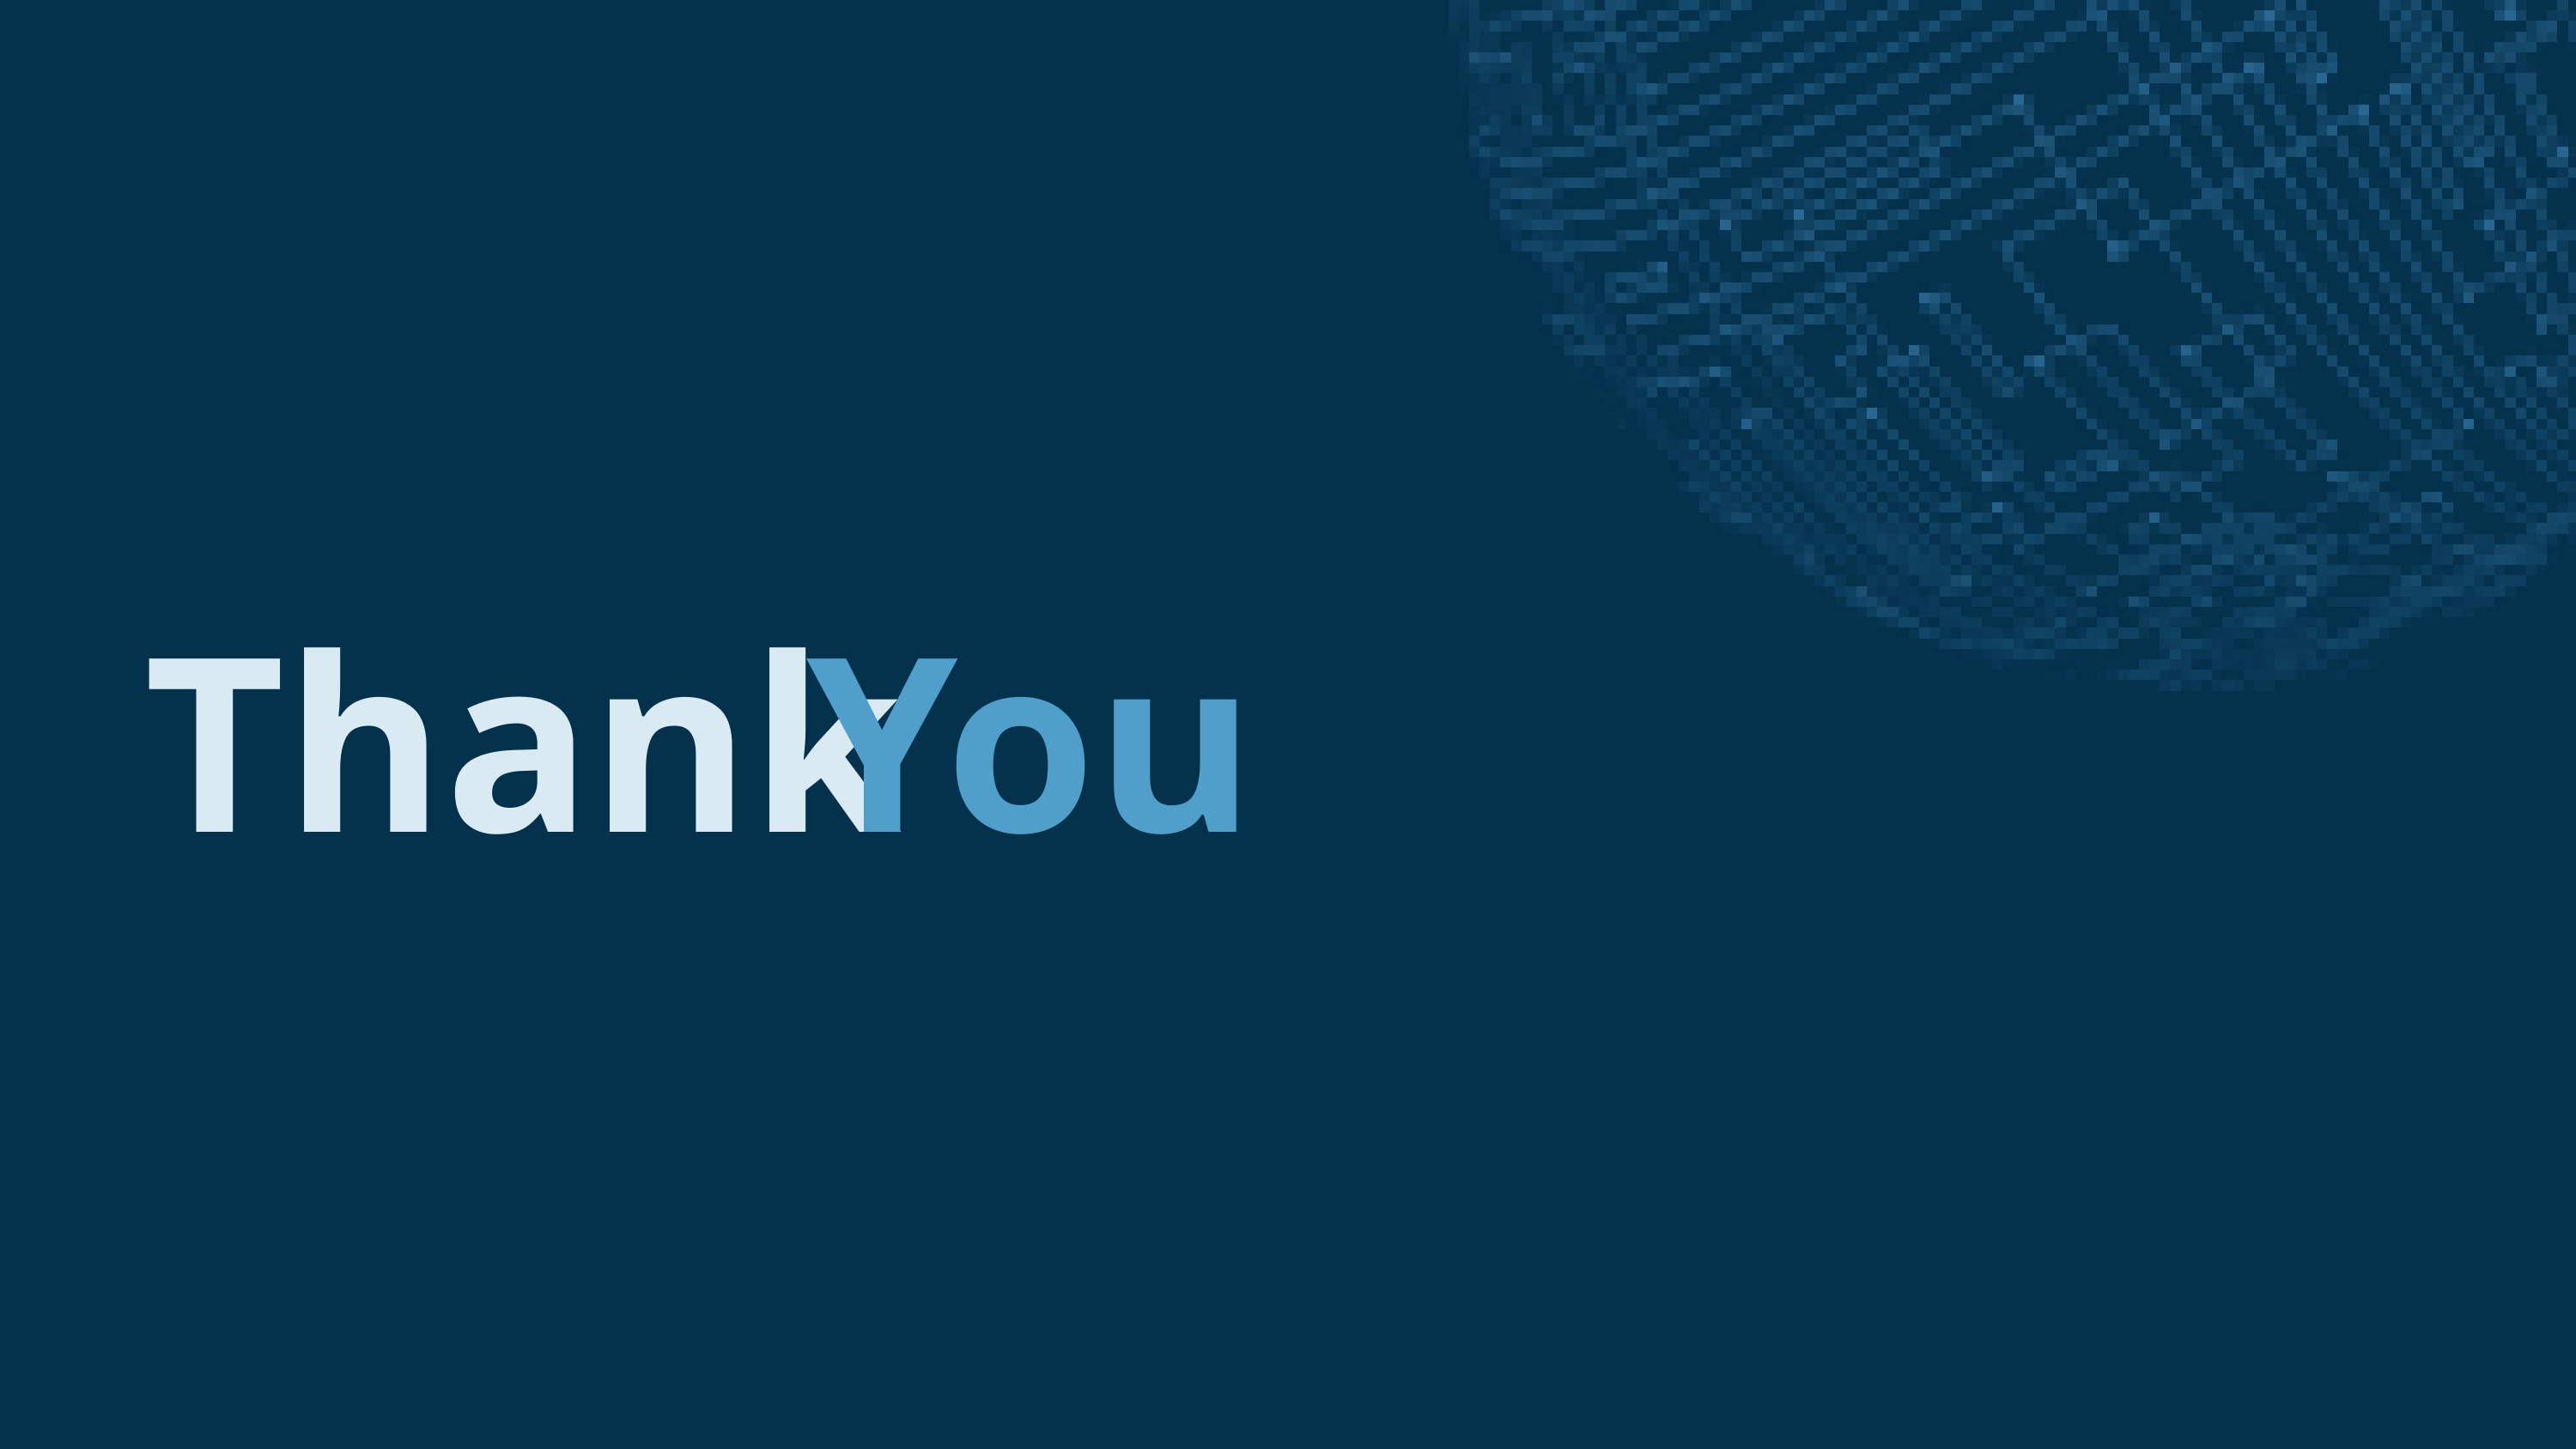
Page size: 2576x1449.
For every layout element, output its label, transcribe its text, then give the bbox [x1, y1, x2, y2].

text_box Thank [144, 541, 806, 882]
text_box You [806, 541, 1564, 882]
text_box [1448, 0, 2576, 691]
